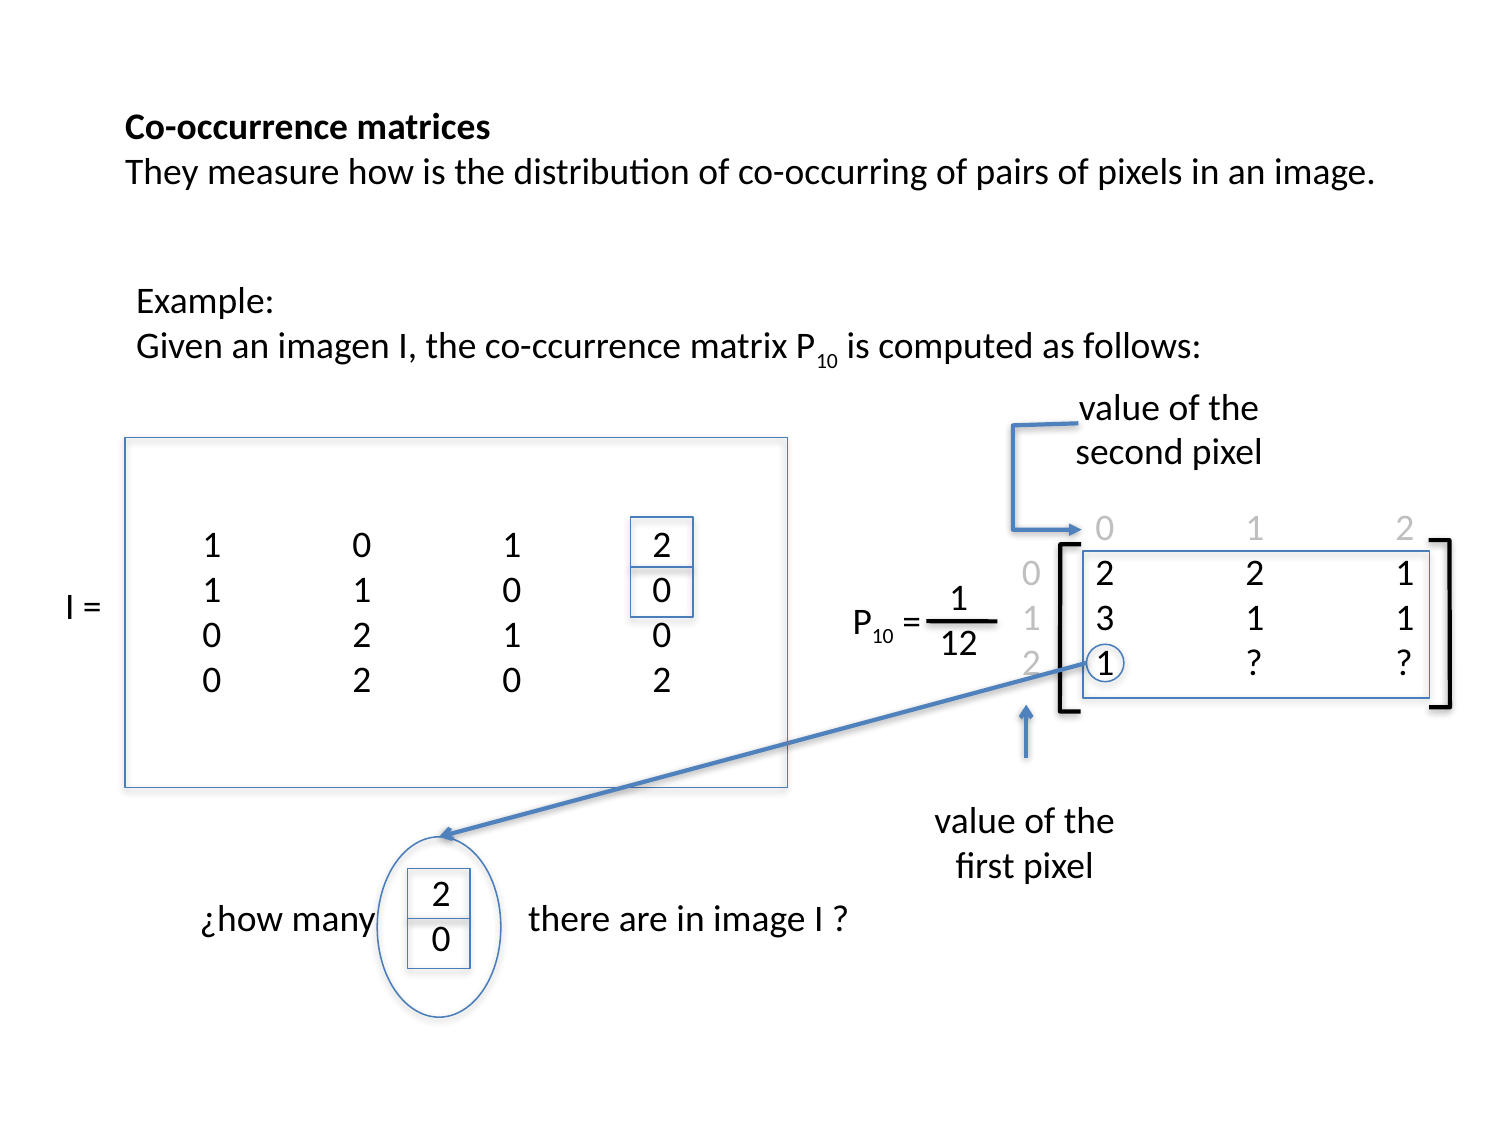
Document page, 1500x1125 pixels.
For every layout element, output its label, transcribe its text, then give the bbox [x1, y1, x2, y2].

text_box [376, 836, 502, 1018]
text_box Co-occurrence matrices They measure how is the distribution of co-occurring of pairs of pixels in an image. [110, 94, 1398, 200]
text_box [124, 437, 788, 788]
text_box ¿how many there are in image I ? [184, 886, 379, 947]
text_box value of the second pixel [1060, 375, 1278, 480]
text_box I = [50, 574, 117, 635]
text_box [1428, 538, 1453, 710]
text_box [1010, 421, 1082, 536]
text_box [1084, 550, 1423, 699]
text_box [1057, 542, 1082, 661]
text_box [924, 565, 998, 661]
text_box 0 1 2 0 2 2 1 1 3 1 1 2 1 ? ? [930, 495, 1059, 661]
text_box [1086, 643, 1125, 683]
text_box value of the first pixel [919, 788, 1131, 894]
text_box ¿how many there are in image I ? [499, 886, 866, 947]
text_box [438, 662, 1087, 837]
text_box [630, 516, 694, 618]
text_box P10 = [837, 589, 918, 656]
text_box 0 1 2 0 2 2 1 1 3 1 1 2 1 ? ? [1078, 495, 1494, 736]
text_box Example: Given an imagen I, the co-ccurrence matrix P10 is computed as follows: [121, 268, 1218, 380]
text_box 2 0 [416, 862, 466, 866]
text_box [407, 868, 471, 969]
